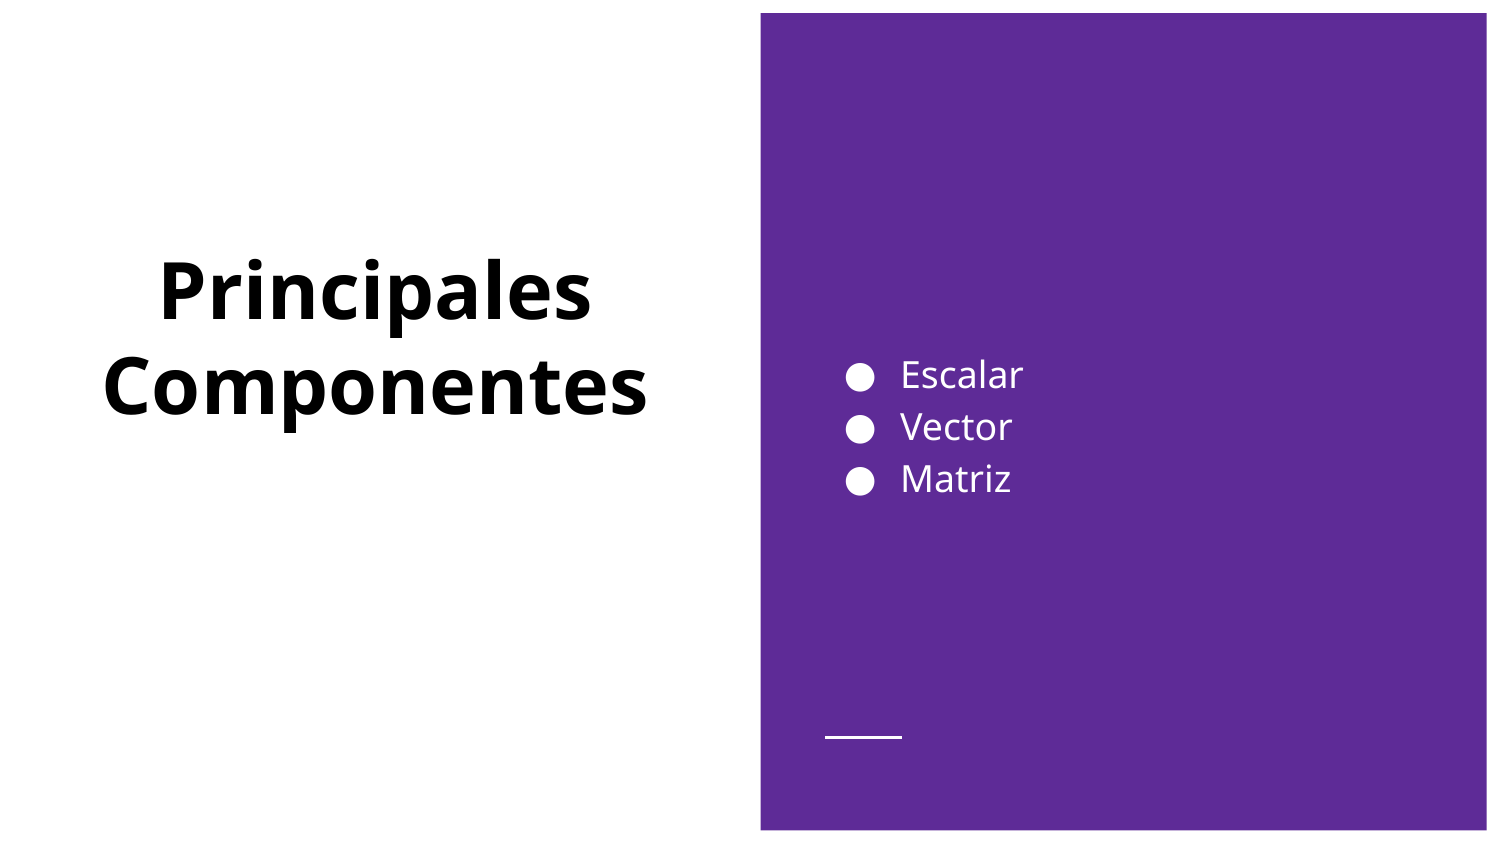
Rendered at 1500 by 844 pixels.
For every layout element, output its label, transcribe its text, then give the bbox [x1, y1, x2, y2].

list Escalar Vector Matriz [810, 118, 1440, 725]
title Principales Componentes [43, 193, 708, 446]
